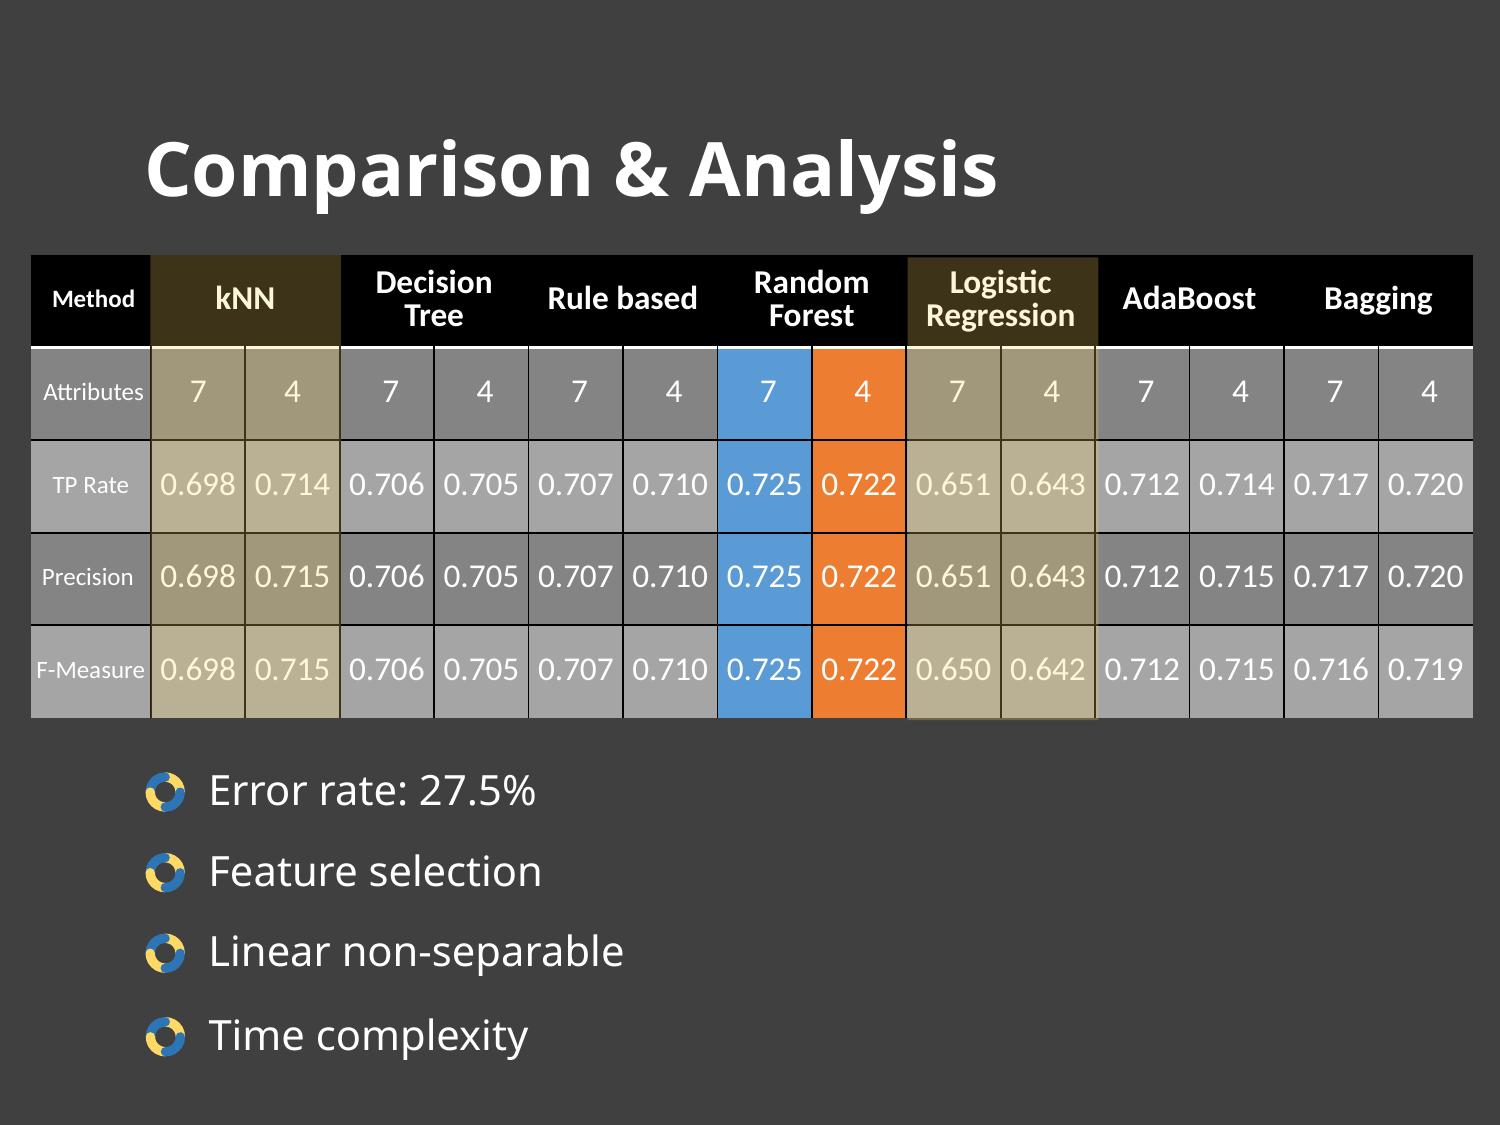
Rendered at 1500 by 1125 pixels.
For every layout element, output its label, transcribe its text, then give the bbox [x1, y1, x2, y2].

text_box Time complexity [193, 1001, 1011, 1066]
table_cell 7 [1285, 349, 1378, 439]
text_box Feature selection [193, 837, 1011, 902]
table_header Decision Tree [342, 255, 529, 346]
table_header Bagging [1284, 255, 1473, 346]
table_cell 0.717 [1285, 534, 1378, 624]
table_cell 4 [1379, 349, 1473, 439]
table_cell 7 [529, 349, 622, 439]
table_cell 0.715 [1190, 626, 1283, 718]
table_cell 0.720 [1379, 441, 1473, 532]
table_cell 0.722 [813, 534, 905, 624]
table_cell 0.707 [529, 626, 622, 718]
table_cell 0.705 [435, 626, 528, 718]
text_box [907, 256, 1099, 721]
table_header Random Forest [717, 255, 906, 346]
table_cell 0.725 [718, 534, 811, 624]
table_cell 0.712 [1099, 441, 1189, 532]
table_cell 0.725 [718, 441, 811, 532]
table_cell Attributes [31, 349, 149, 439]
table_cell 0.725 [718, 626, 811, 718]
table_cell 7 [718, 349, 811, 439]
table_cell 0.707 [529, 534, 622, 624]
table_cell 4 [1190, 349, 1283, 439]
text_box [150, 777, 181, 807]
table_cell 0.706 [342, 441, 433, 532]
table_cell 0.712 [1099, 626, 1189, 718]
table_cell 7 [342, 349, 433, 439]
text_box Comparison & Analysis [129, 114, 1060, 219]
table_header Method [31, 255, 149, 346]
table_cell 0.706 [342, 534, 433, 624]
table_cell 0.720 [1379, 534, 1473, 624]
table_cell 0.722 [813, 441, 905, 532]
table_cell 0.712 [1099, 534, 1189, 624]
table_cell 7 [1099, 349, 1189, 439]
table_header AdaBoost [1095, 255, 1284, 346]
table_cell 0.715 [1190, 534, 1283, 624]
text_box [149, 254, 342, 719]
table_cell 0.705 [435, 441, 528, 532]
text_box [150, 1021, 181, 1052]
table_cell Precision [31, 534, 149, 624]
table_cell 4 [813, 349, 905, 439]
table_cell 4 [624, 349, 717, 439]
text_box Linear non-separable [193, 917, 1011, 983]
table_cell 0.707 [529, 441, 622, 532]
table_cell 0.705 [435, 534, 528, 624]
table_cell 0.710 [624, 626, 717, 718]
table_cell 0.717 [1285, 441, 1378, 532]
table_cell 0.716 [1285, 626, 1378, 718]
table_cell 0.710 [624, 441, 717, 532]
table_cell 0.714 [1190, 441, 1283, 532]
table_cell TP Rate [31, 441, 149, 532]
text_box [150, 938, 181, 969]
table_header Rule based [529, 255, 717, 346]
table_cell 0.706 [342, 626, 433, 718]
table_cell 0.710 [624, 534, 717, 624]
text_box Error rate: 27.5% [193, 756, 837, 822]
table_cell 0.719 [1379, 626, 1473, 718]
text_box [150, 857, 181, 888]
table_cell 0.722 [813, 626, 905, 718]
table_cell 4 [435, 349, 528, 439]
table_cell F-Measure [31, 626, 149, 718]
